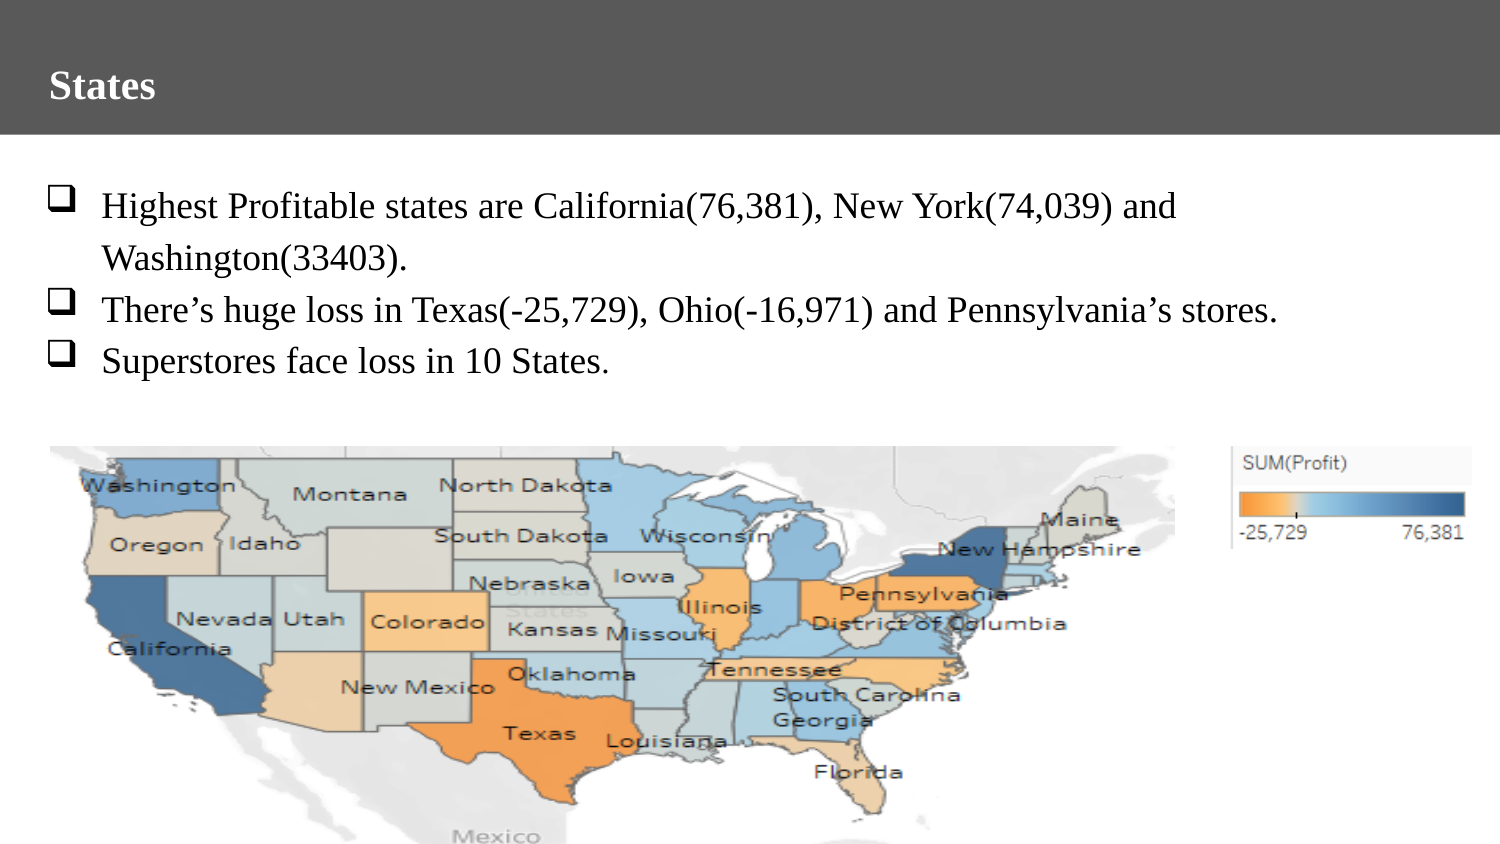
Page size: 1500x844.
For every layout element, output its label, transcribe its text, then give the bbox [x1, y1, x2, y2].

text_box [0, 0, 1500, 135]
text_box Highest Profitable states are California(76,381), New York(74,039) and Washington(33403). There’s huge loss in Texas(-25,729), Ohio(-16,971) and Pennsylvania’s stores. Superstores face loss in 10 States. [30, 159, 1436, 397]
picture [1230, 446, 1472, 549]
picture [49, 446, 1176, 844]
text_box [12, 177, 691, 248]
text_box States [33, 43, 1439, 124]
